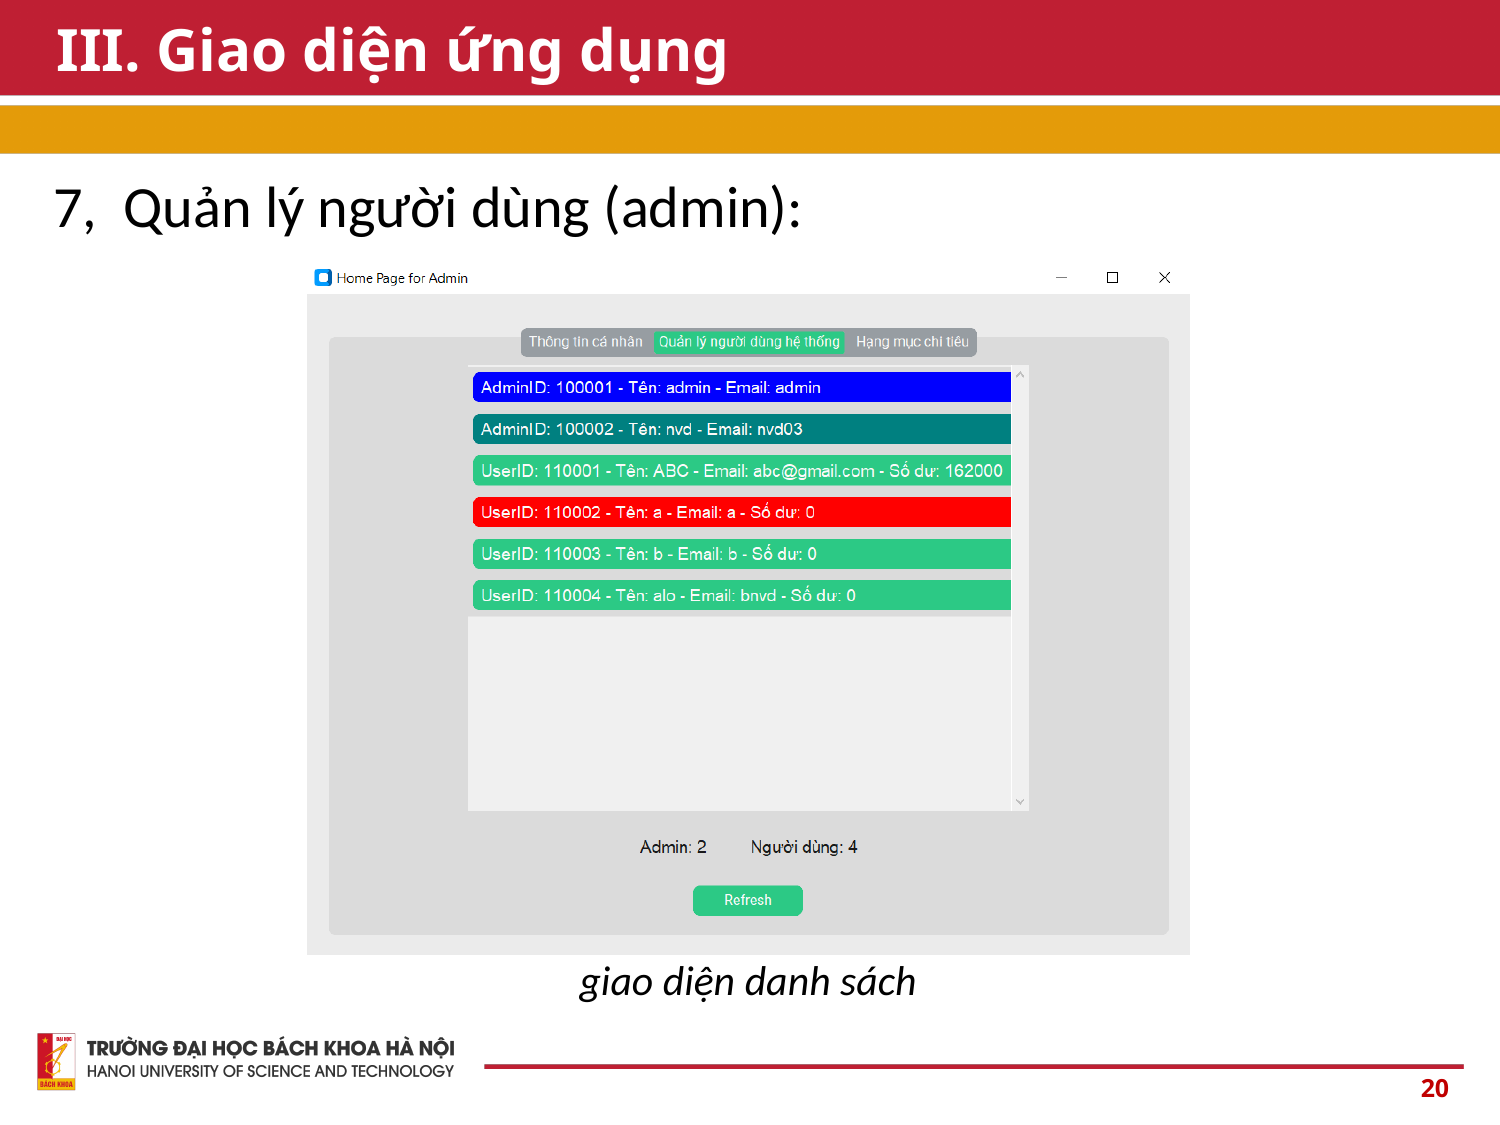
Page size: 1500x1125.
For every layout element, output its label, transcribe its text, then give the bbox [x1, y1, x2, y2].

slide_number 20 [1126, 1065, 1464, 1125]
picture [0, 0, 1500, 1125]
text_box giao diện danh sách [38, 952, 1459, 1045]
text_box 7, Quản lý người dùng (admin): [38, 169, 1462, 1040]
title III. Giao diện ứng dụng [41, 13, 1459, 85]
